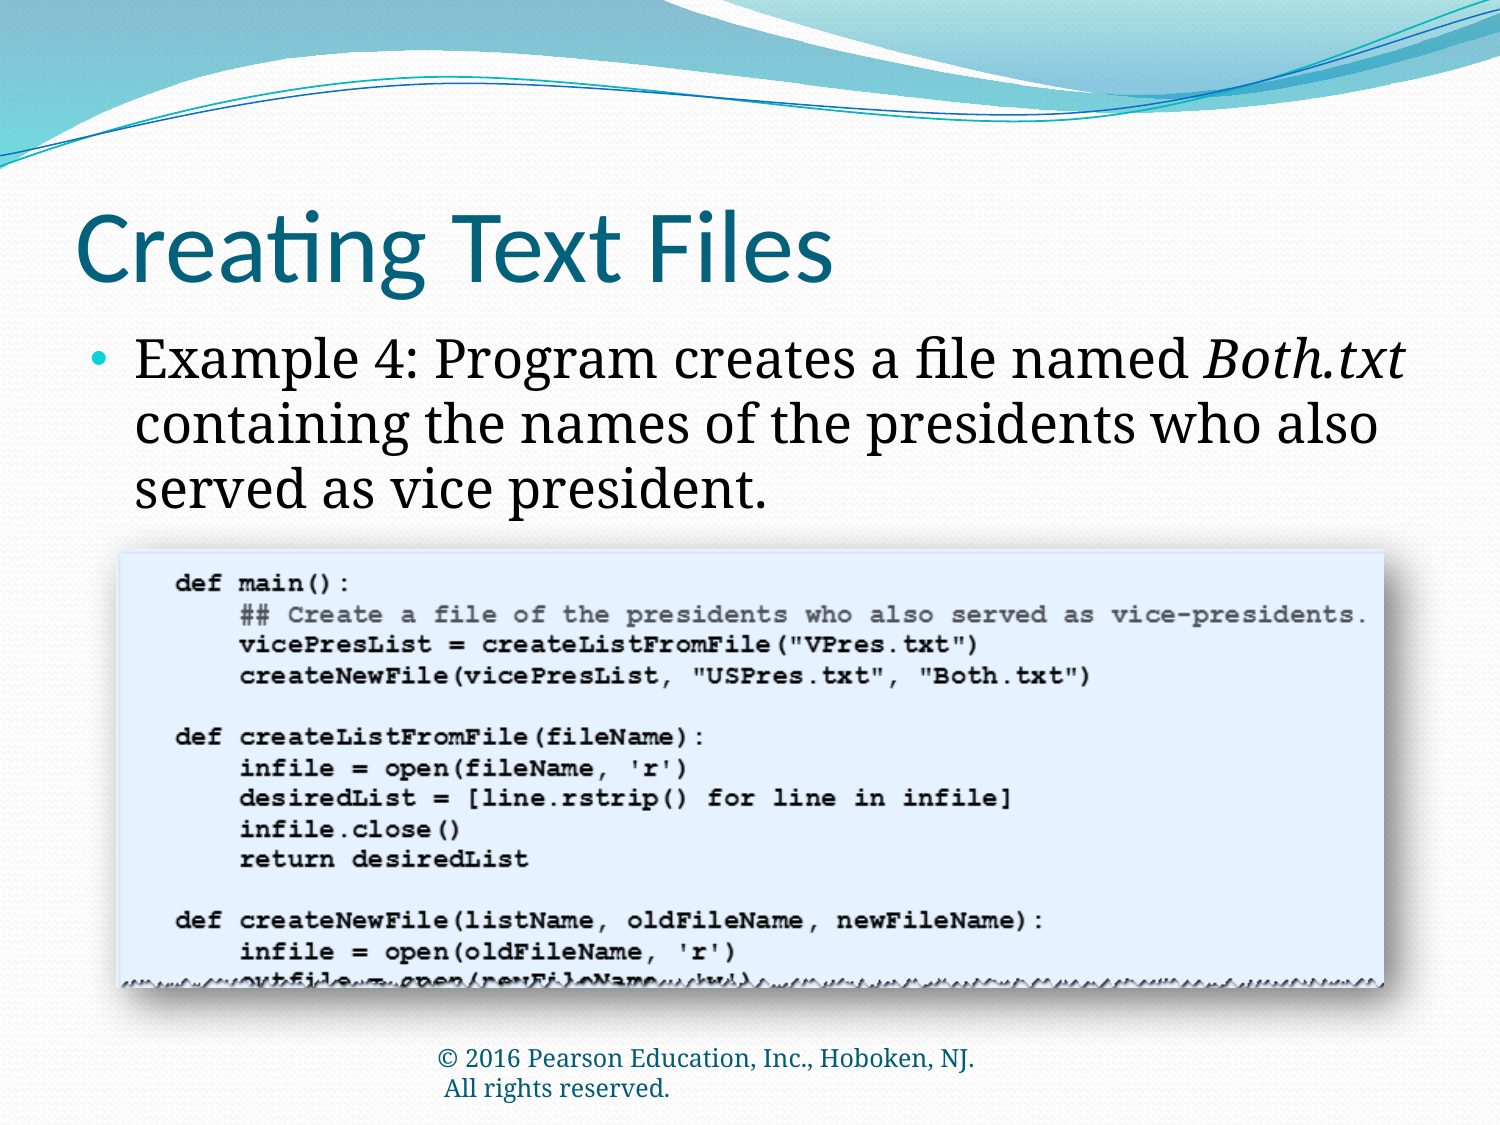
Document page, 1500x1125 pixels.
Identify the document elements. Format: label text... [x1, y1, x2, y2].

footer © 2016 Pearson Education, Inc., Hoboken, NJ. All rights reserved. [437, 1042, 988, 1103]
title Creating Text Files [75, 115, 1425, 303]
list Example 4: Program creates a file named Both.txt containing the names of the presidents who also served as vice president. [75, 317, 1425, 1038]
picture [116, 549, 1384, 988]
